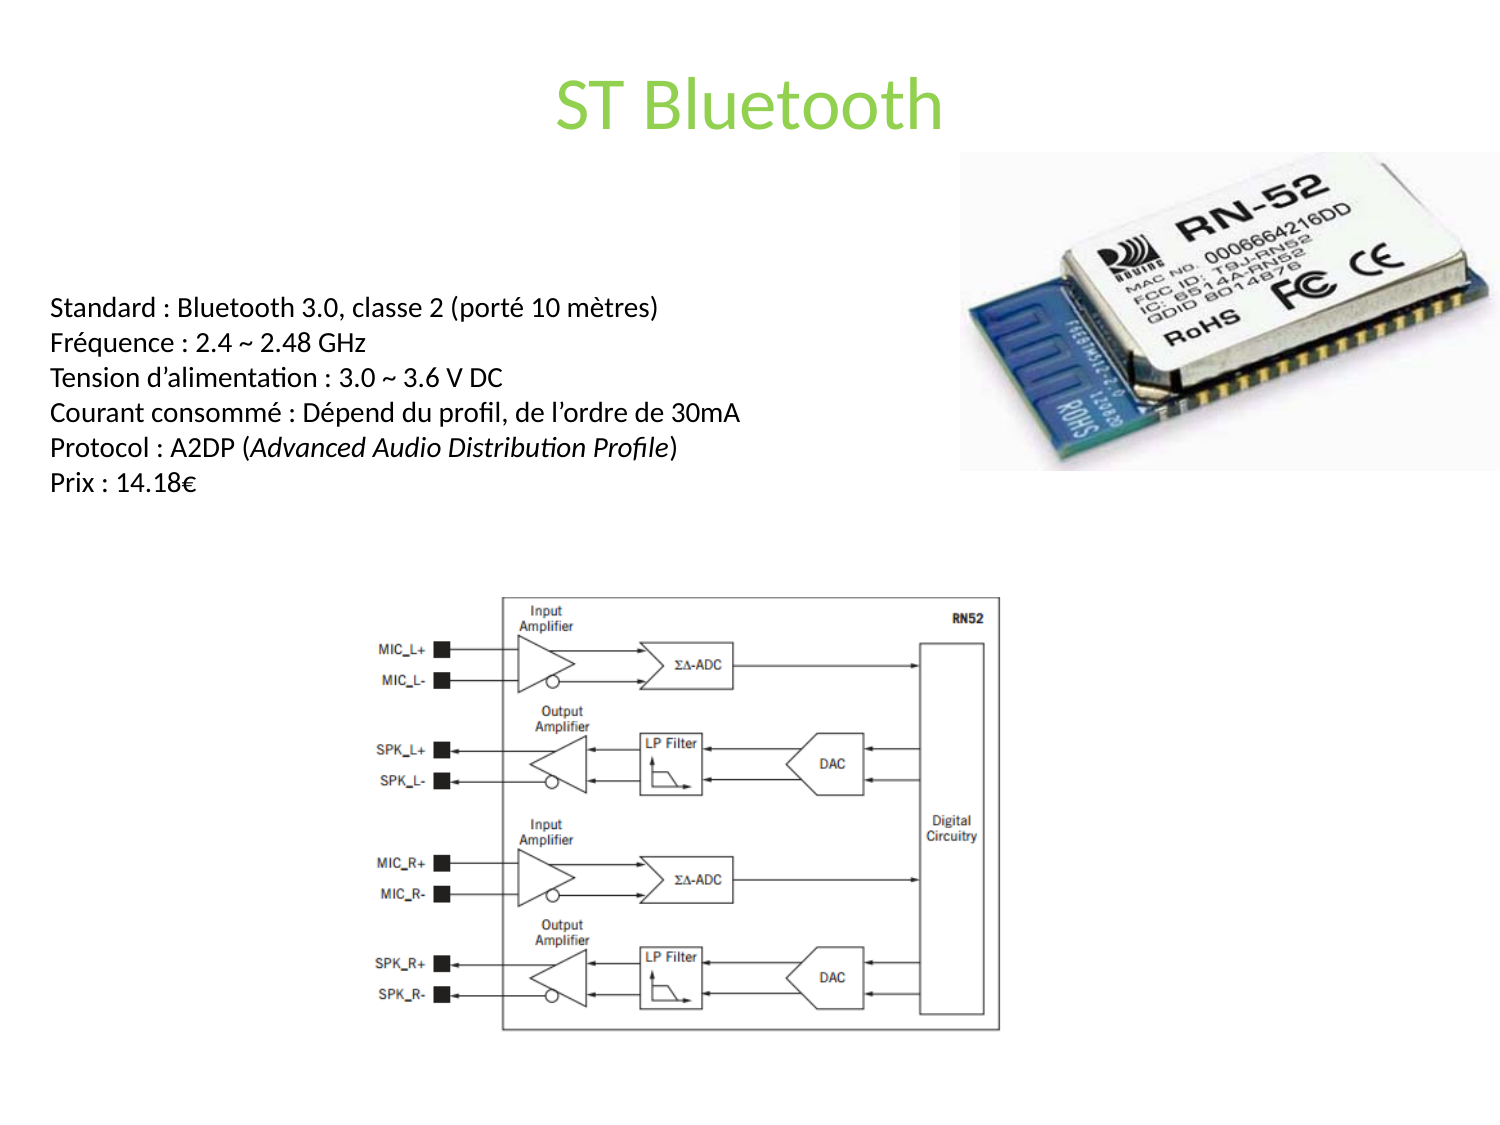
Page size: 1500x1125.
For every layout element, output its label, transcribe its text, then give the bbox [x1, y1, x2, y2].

text_box ST Bluetooth [0, 46, 1500, 152]
picture [339, 597, 1013, 1032]
picture [960, 152, 1500, 471]
text_box Standard : Bluetooth 3.0, classe 2 (porté 10 mètres) Fréquence : 2.4 ~ 2.48 GHz Tension d’alimentation : 3.0 ~ 3.6 V DC Courant consommé : Dépend du profil, de l’ordre de 30mA Protocol : A2DP (Advanced Audio Distribution Profile) Prix : 14.18€ [35, 281, 1172, 506]
